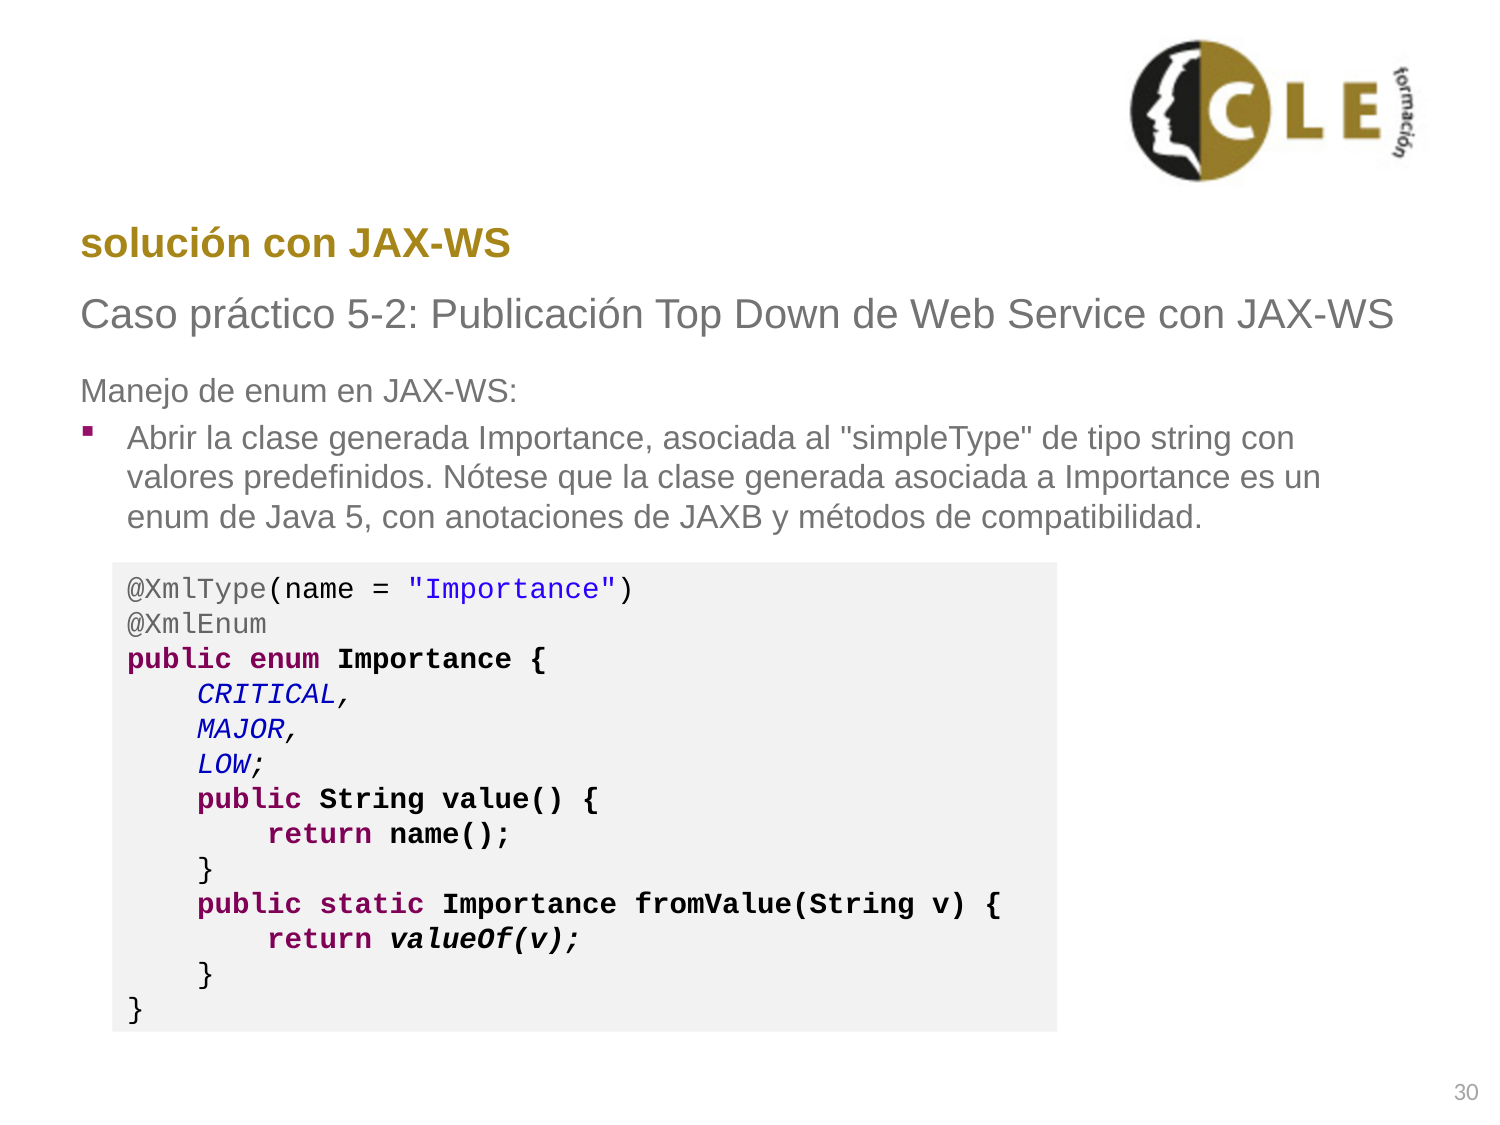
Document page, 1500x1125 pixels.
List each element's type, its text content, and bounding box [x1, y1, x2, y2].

title solución con JAX-WS [64, 208, 1424, 278]
picture [1080, 19, 1450, 207]
text_box @XmlType(name = "Importance") @XmlEnum public enum Importance { CRITICAL, MAJOR, LOW; public String value() { return name(); } public static Importance fromValue(String v) { return valueOf(v); } } [112, 562, 1058, 1032]
slide_number 30 [1386, 1060, 1495, 1121]
list Manejo de enum en JAX-WS: Abrir la clase generada Importance, asociada al "simpleType" de tipo string con valores predefinidos. Nótese que la clase generada asociada a Importance es un enum de Java 5, con anotaciones de JAXB y métodos de compatibilidad. [64, 361, 1424, 1047]
list Caso práctico 5-2: Publicación Top Down de Web Service con JAX-WS [64, 278, 1424, 350]
